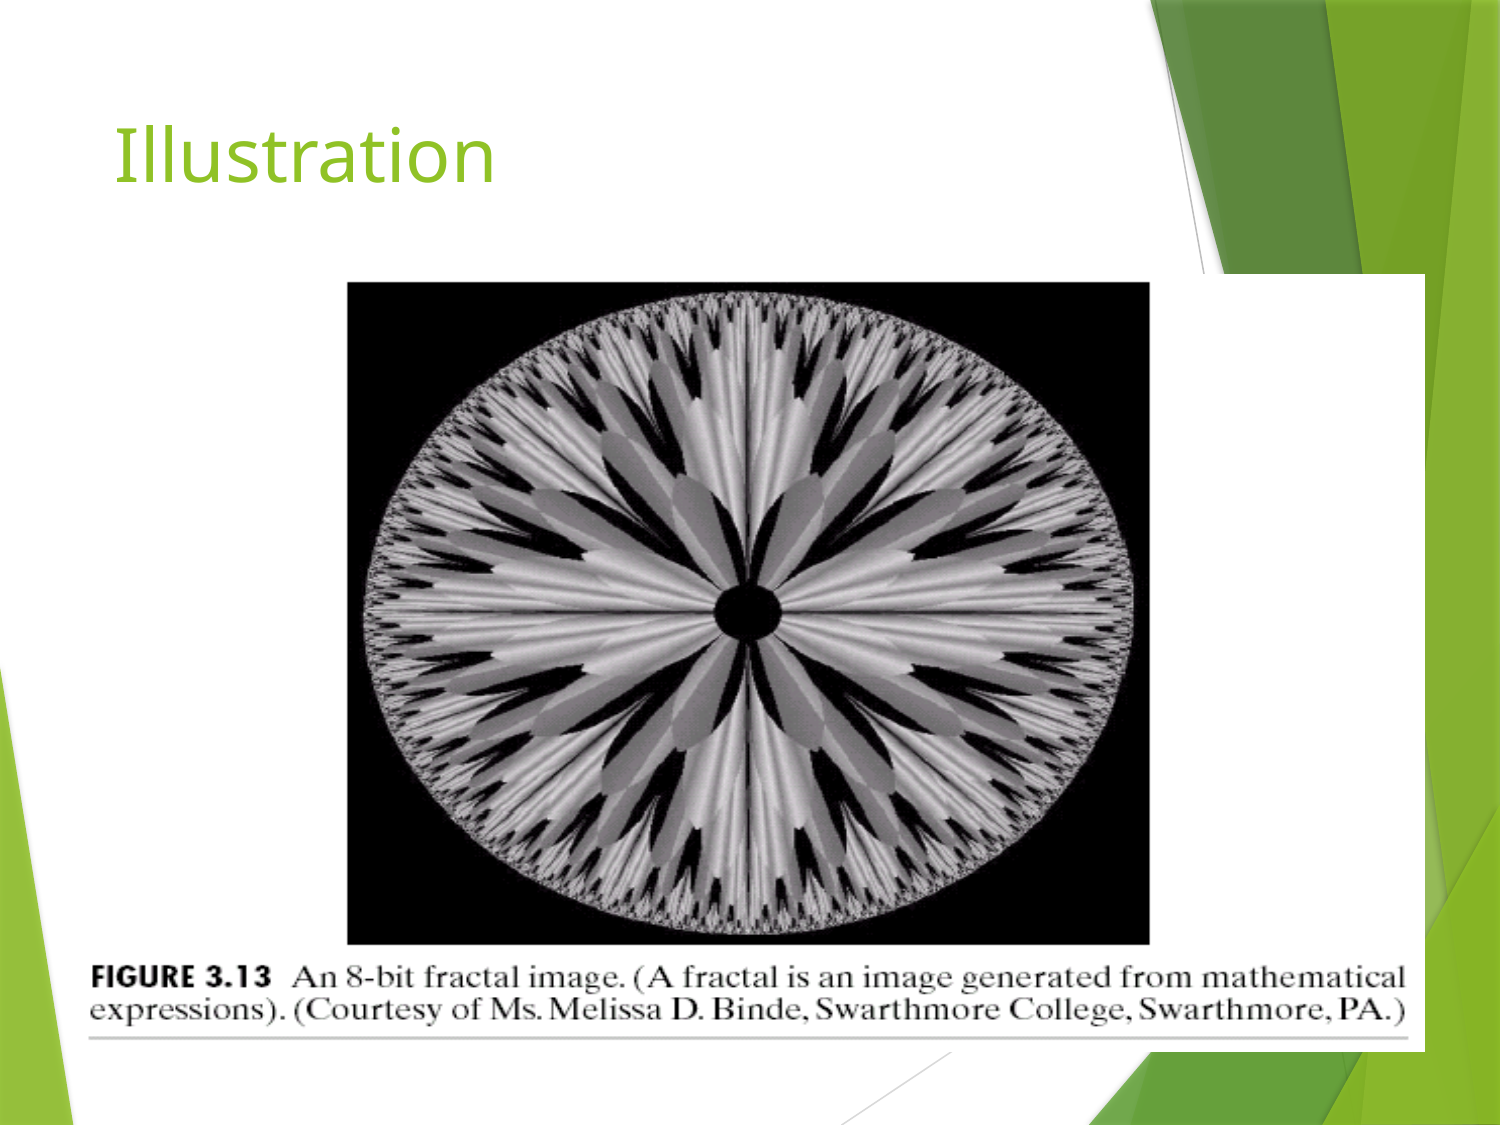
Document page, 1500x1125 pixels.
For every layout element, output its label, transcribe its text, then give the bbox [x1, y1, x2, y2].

title Illustration [99, 99, 1142, 273]
picture [74, 274, 1426, 1053]
